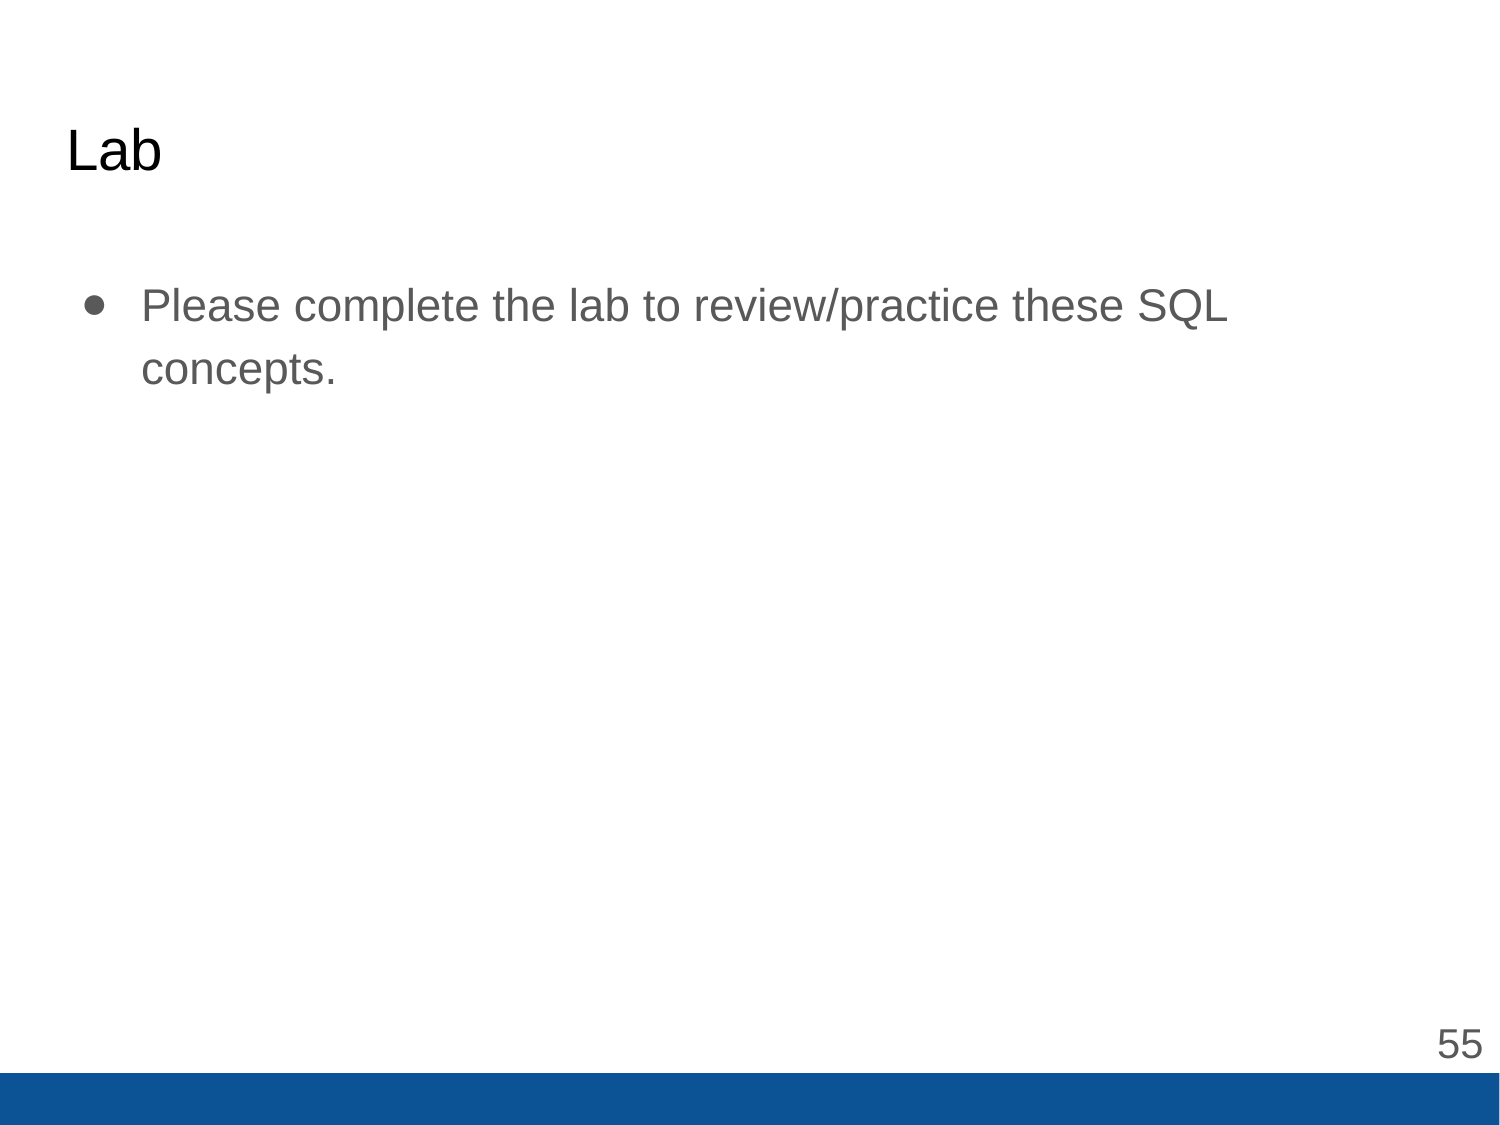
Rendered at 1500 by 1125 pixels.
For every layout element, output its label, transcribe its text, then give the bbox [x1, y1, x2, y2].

title Lab [51, 97, 1449, 223]
slide_number ‹#› [1402, 999, 1499, 1086]
list Please complete the lab to review/practice these SQL concepts. [51, 252, 1449, 1000]
